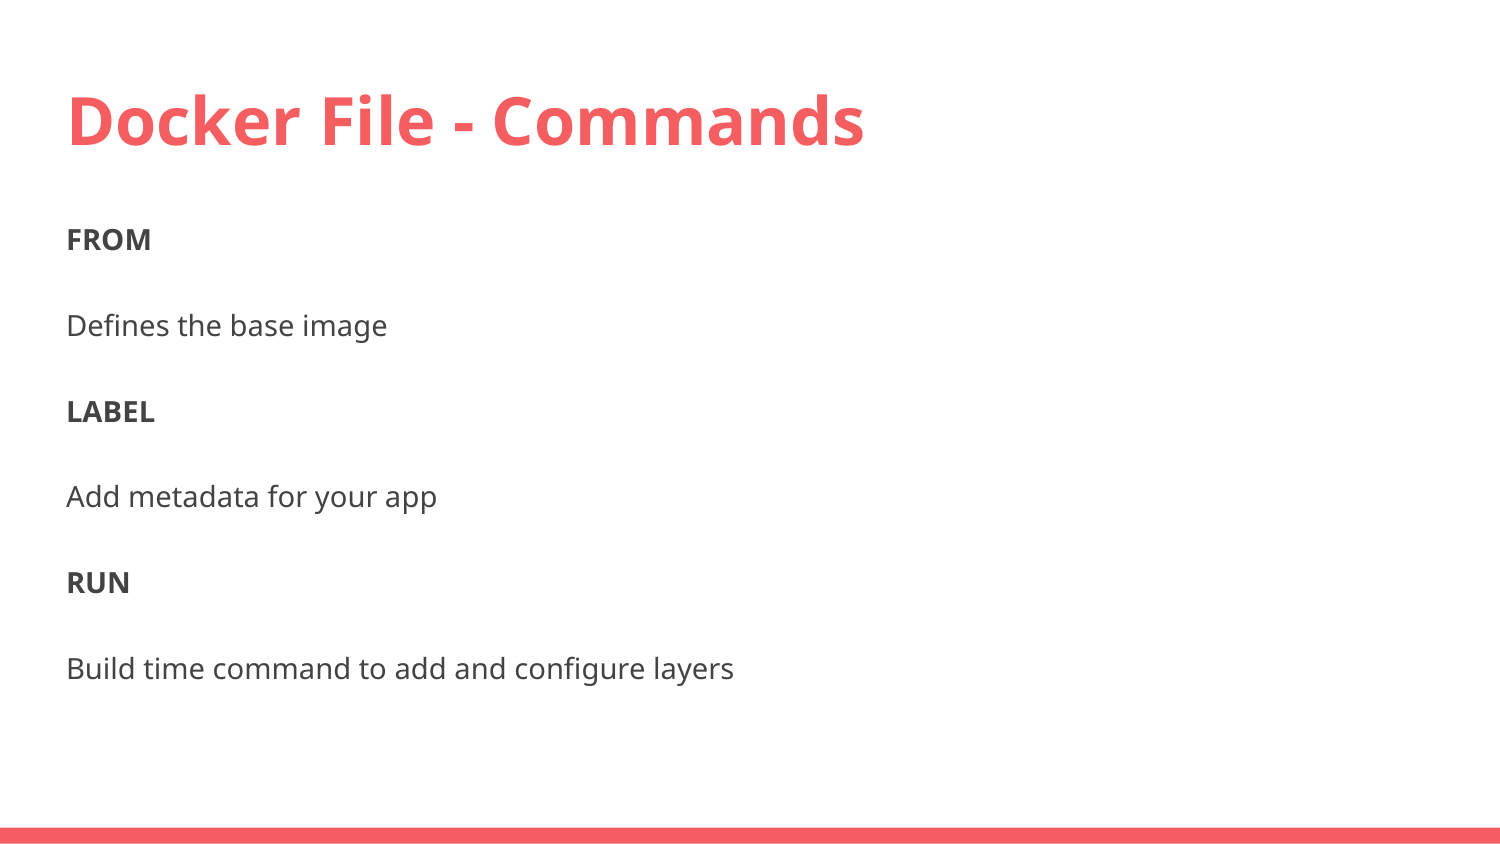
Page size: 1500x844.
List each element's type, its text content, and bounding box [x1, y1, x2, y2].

title Docker File - Commands [51, 64, 1449, 167]
list FROM Defines the base image LABEL Add metadata for your app RUN Build time command to add and configure layers [51, 189, 1449, 750]
